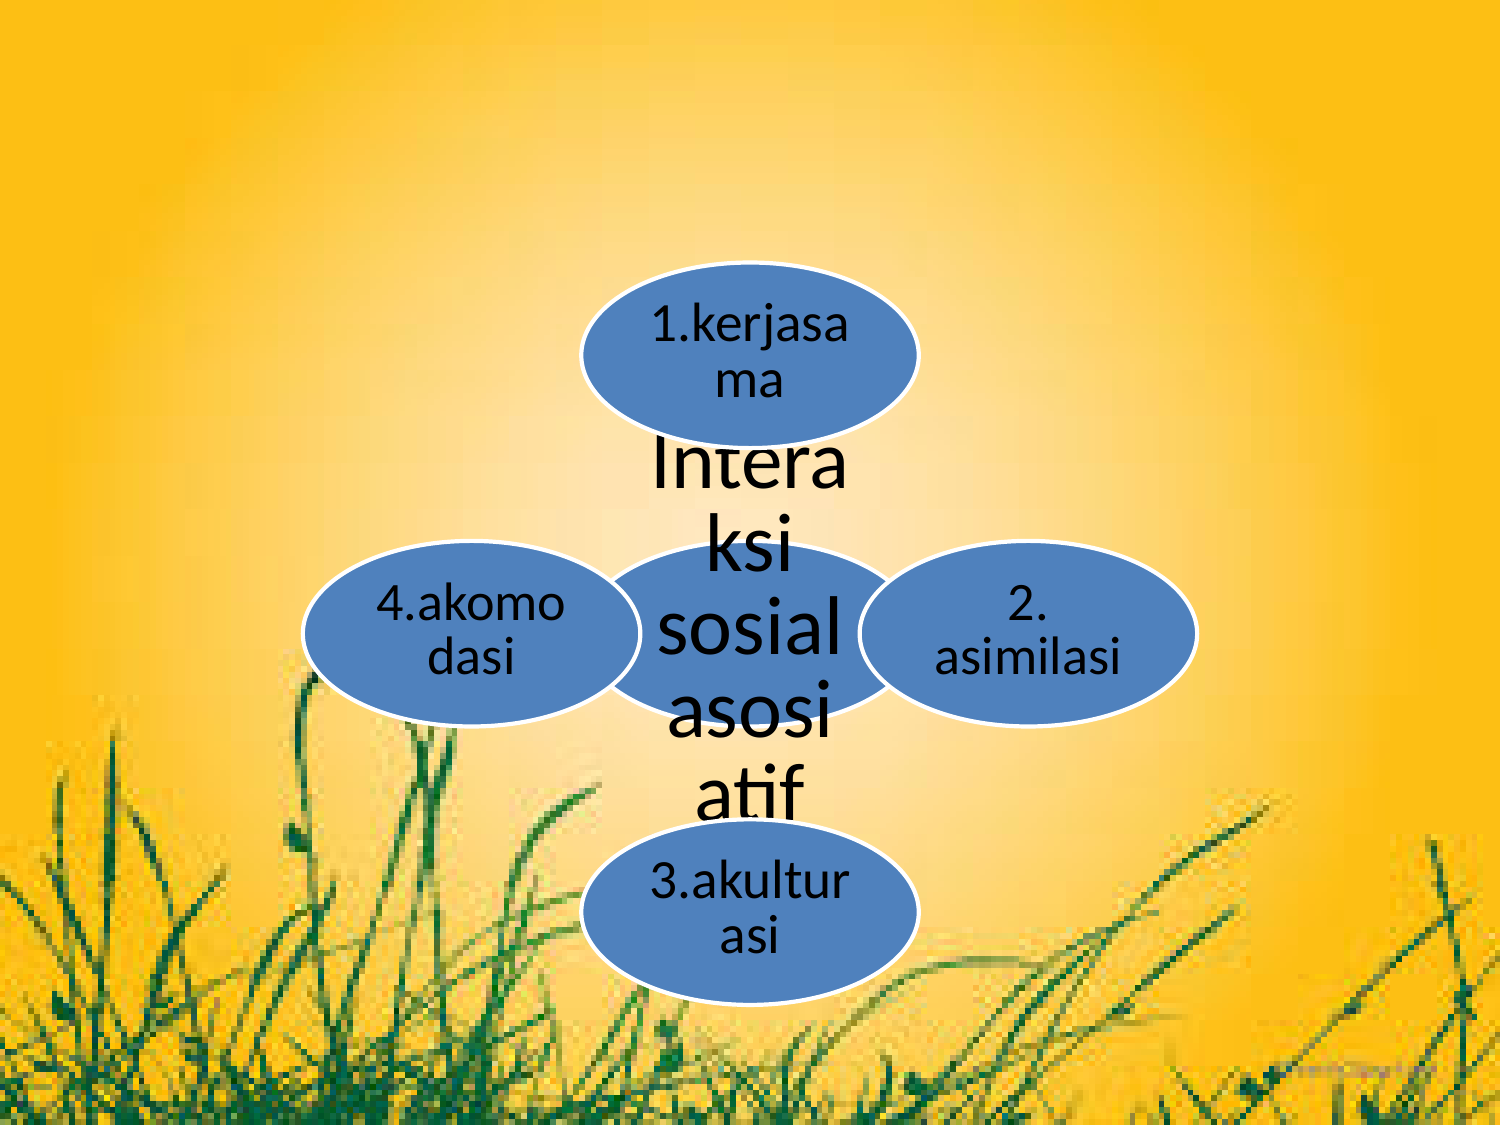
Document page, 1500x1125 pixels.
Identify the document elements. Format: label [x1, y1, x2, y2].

list [74, 262, 1426, 1006]
picture [0, 0, 1500, 1125]
